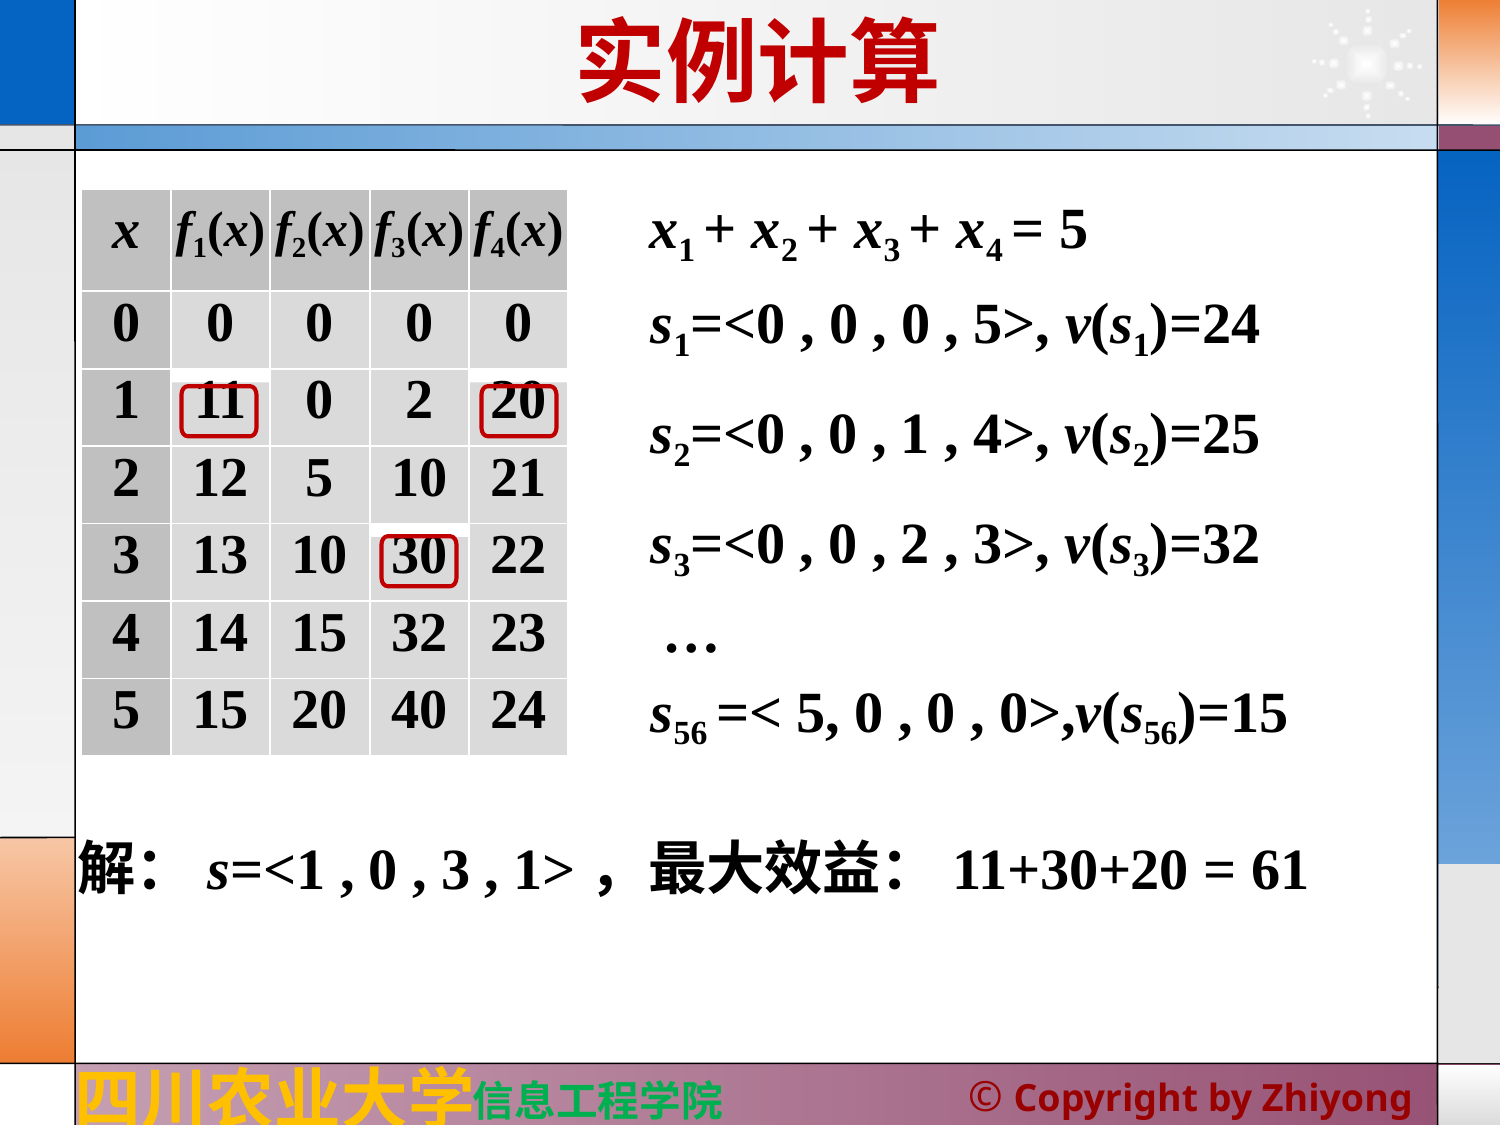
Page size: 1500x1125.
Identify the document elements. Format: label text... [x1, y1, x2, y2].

table_cell 24 [470, 679, 567, 755]
table_cell 22 [470, 524, 567, 600]
table_cell 11 [172, 370, 269, 445]
table_cell 13 [172, 524, 269, 600]
table_cell 2 [371, 370, 468, 445]
table_cell 0 [172, 292, 269, 368]
table_header f3(x) [371, 190, 468, 290]
table_cell 0 [82, 292, 170, 368]
text_box [481, 386, 557, 437]
table_cell 30 [371, 524, 468, 600]
table_cell 40 [371, 679, 468, 755]
table_cell 20 [470, 370, 567, 445]
table_cell 32 [371, 602, 468, 678]
table_cell 10 [371, 447, 468, 523]
table_cell 0 [271, 370, 369, 445]
text_box x1 + x2 + x3 + x4 = 5 s1=<0 , 0 , 0 , 5>, v(s1)=24 s2=<0 , 0 , 1 , 4>, v(s2)=25 s3=<0 , 0 , 2 , 3>, v(s3)=32 … s56 =< 5, 0 , 0 , 0>,v(s56)=15 [637, 170, 1500, 752]
table_header f2(x) [271, 190, 369, 290]
table_cell 3 [82, 524, 170, 600]
text_box 解：s=<1 , 0 , 3 , 1>，最大效益：11+30+20 = 61 [75, 828, 1475, 901]
table_cell 5 [82, 679, 170, 755]
table_cell 5 [271, 447, 369, 523]
table_header x [82, 190, 170, 290]
text_box [381, 536, 457, 587]
table_cell 0 [271, 292, 369, 368]
table_cell 23 [470, 602, 567, 678]
table_cell 2 [82, 447, 170, 523]
table_cell 20 [271, 679, 369, 755]
table_cell 12 [172, 447, 269, 523]
text_box [181, 386, 257, 437]
table_header f4(x) [470, 190, 567, 290]
table_cell 4 [82, 602, 170, 678]
table_cell 21 [470, 447, 567, 523]
table_header f1(x) [172, 190, 269, 290]
table_cell 14 [172, 602, 269, 678]
table_cell 15 [172, 679, 269, 755]
table_cell 10 [271, 524, 369, 600]
table_cell 15 [271, 602, 369, 678]
table_cell 0 [470, 292, 567, 368]
title 实例计算 [81, 1, 1432, 192]
table_cell 0 [371, 292, 468, 368]
table_cell 1 [82, 370, 170, 445]
